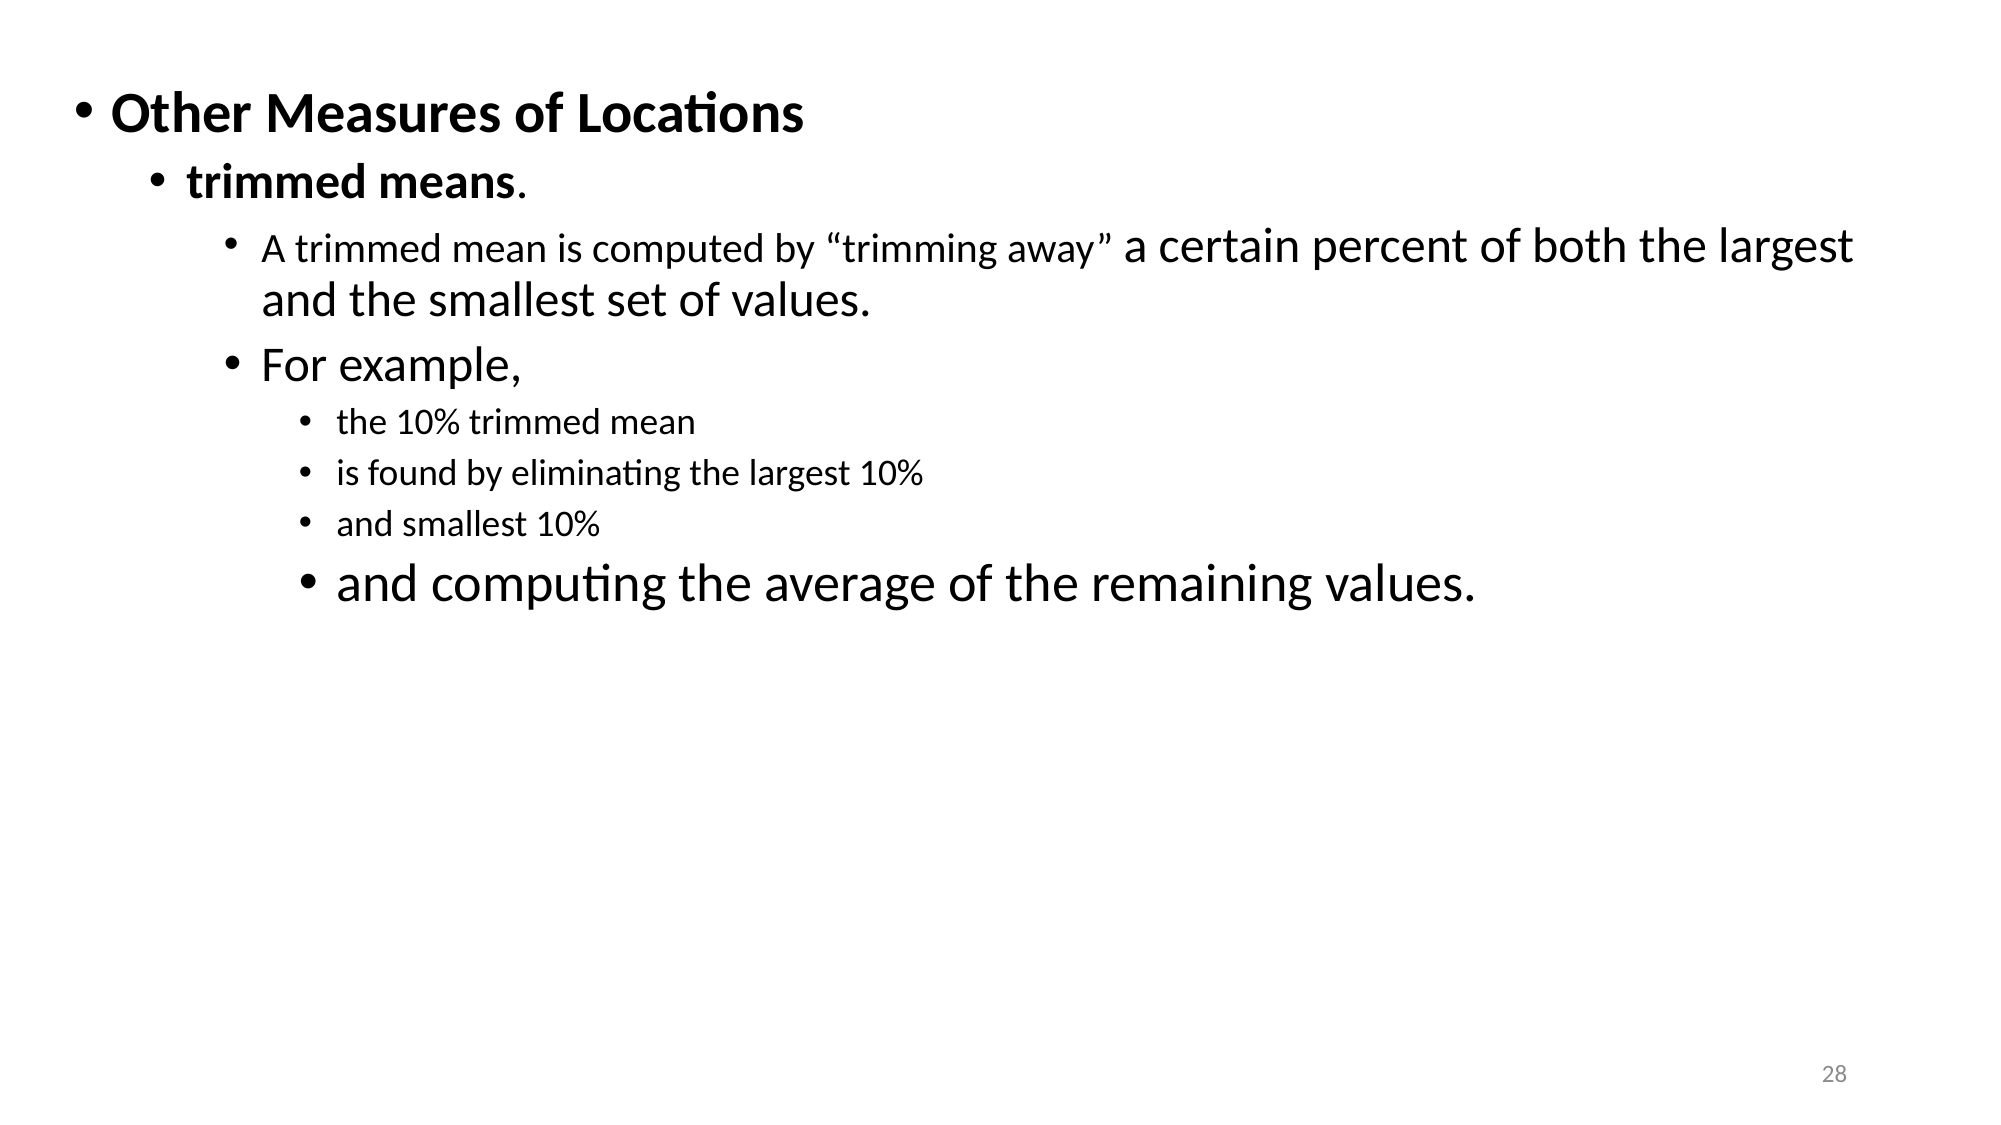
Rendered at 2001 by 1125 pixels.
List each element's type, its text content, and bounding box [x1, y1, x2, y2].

list Other Measures of Locations trimmed means. A trimmed mean is computed by “trimming away” a certain percent of both the largest and the smallest set of values. For example, the 10% trimmed mean is found by eliminating the largest 10% and smallest 10% and computing the average of the remaining values. [58, 74, 1909, 1011]
slide_number 28 [1412, 1042, 1863, 1103]
